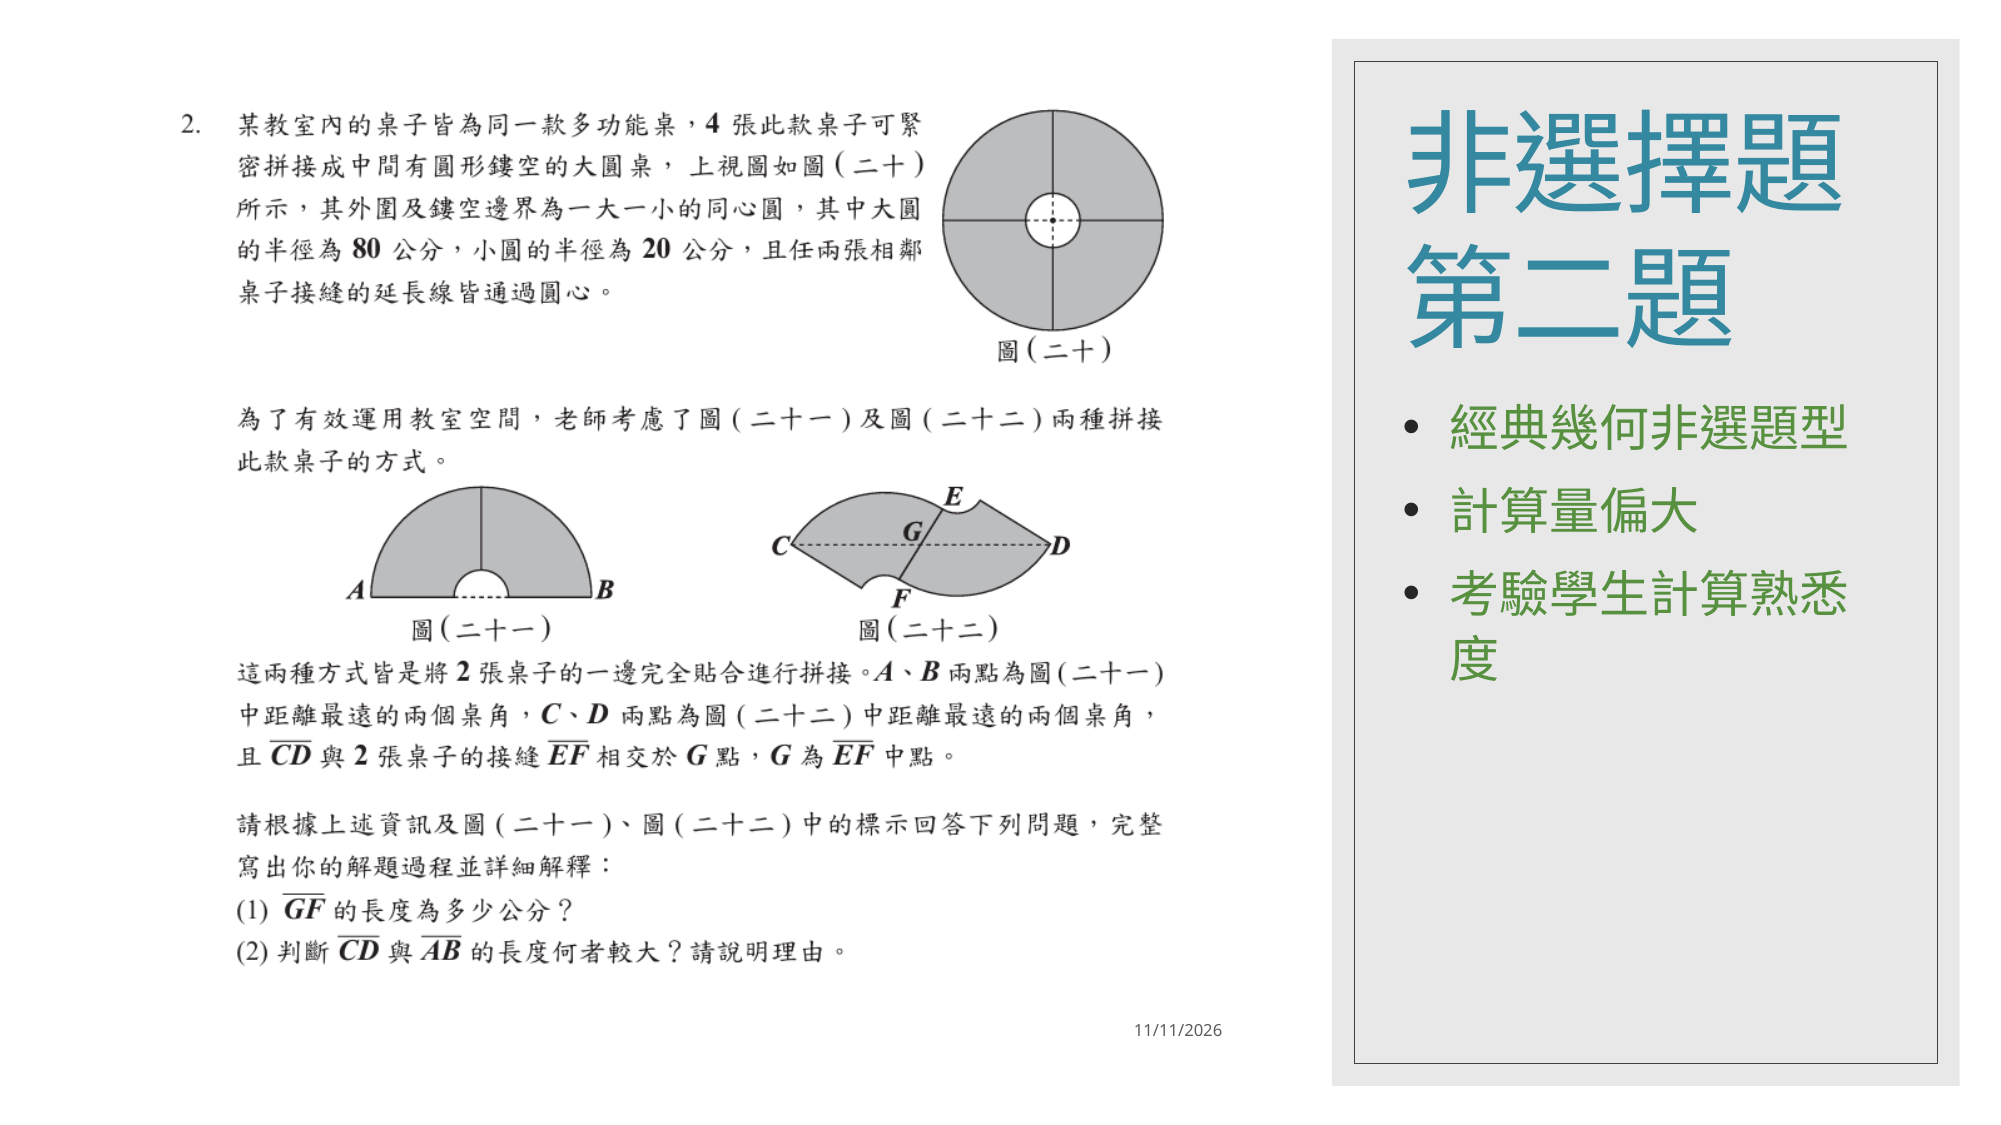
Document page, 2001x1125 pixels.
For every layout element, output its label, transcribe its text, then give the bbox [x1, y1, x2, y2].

title 非選擇題第二題 [1387, 99, 1907, 370]
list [171, 99, 1179, 975]
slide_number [916, 990, 1238, 1050]
list 經典幾何非選題型 計算量偏大 考驗學生計算熟悉度 [1387, 383, 1907, 975]
